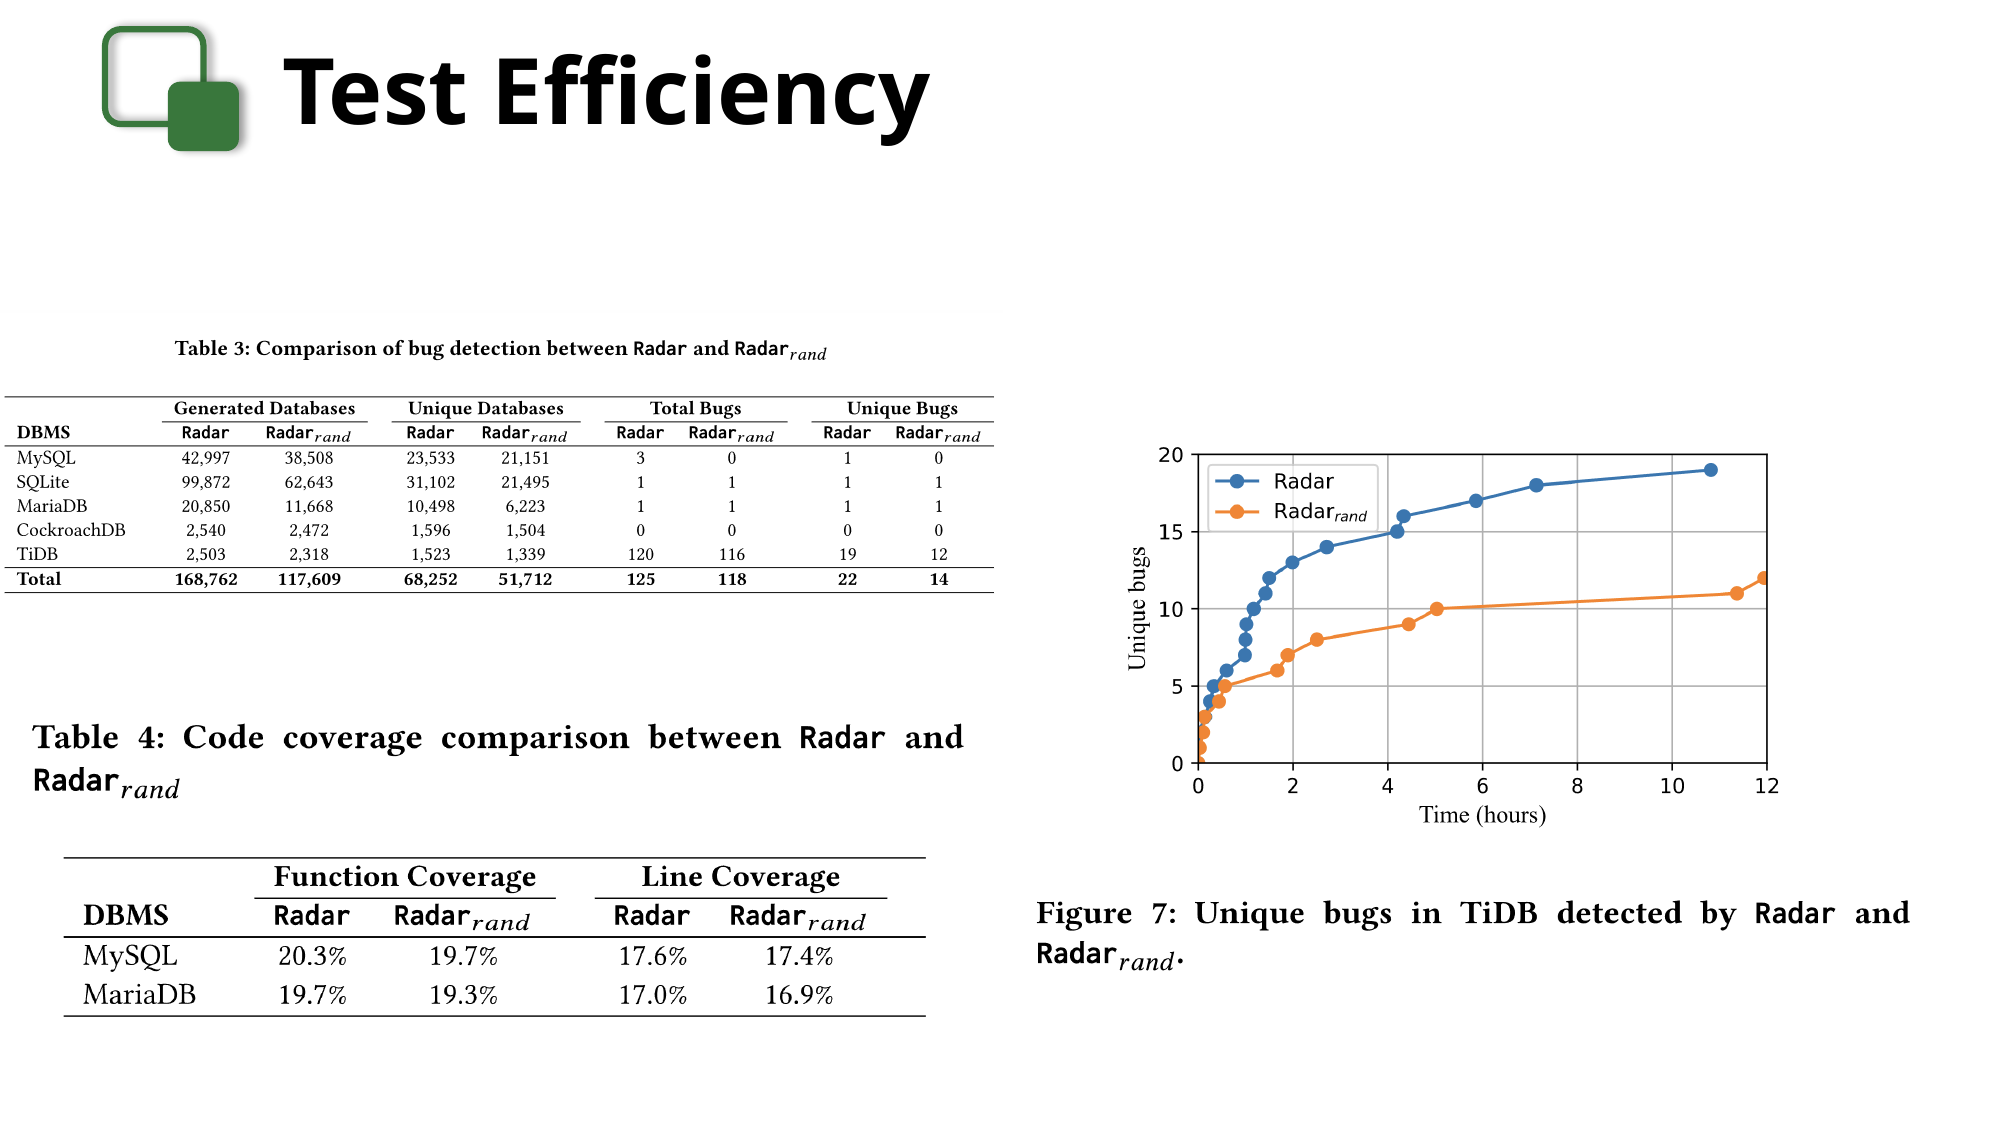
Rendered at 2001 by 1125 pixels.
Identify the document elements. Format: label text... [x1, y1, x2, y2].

text_box [167, 81, 239, 152]
text_box Test Efficiency [267, 25, 2000, 150]
picture [25, 700, 1000, 1043]
picture [0, 310, 1935, 982]
text_box [104, 28, 205, 126]
